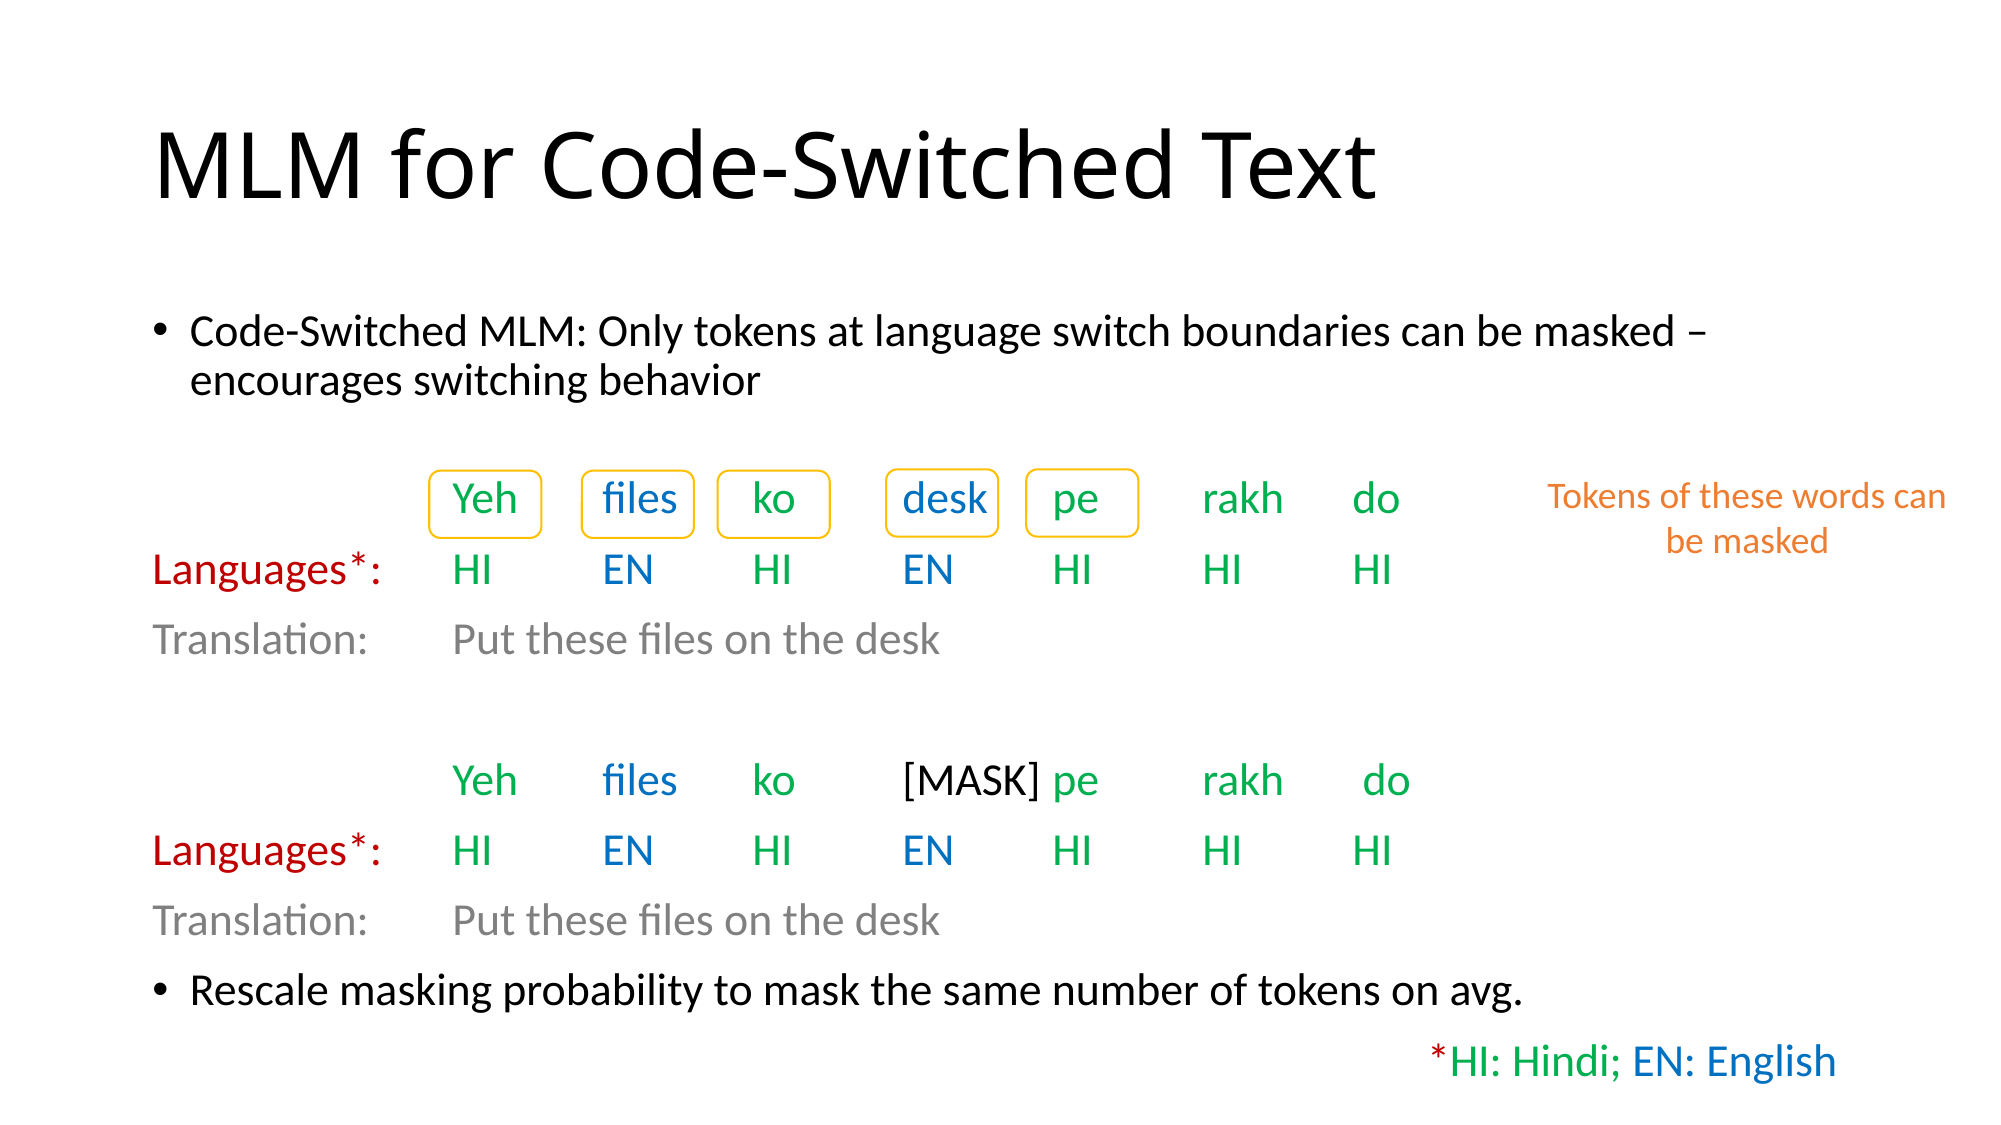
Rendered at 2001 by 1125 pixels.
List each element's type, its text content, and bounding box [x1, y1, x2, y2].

text_box [1025, 468, 1140, 538]
text_box [580, 469, 695, 539]
title MLM for Code-Switched Text [137, 59, 1863, 278]
text_box [716, 469, 831, 539]
text_box Tokens of these words can be masked [1510, 464, 1985, 569]
list Code-Switched MLM: Only tokens at language switch boundaries can be masked – encourages switching behavior Yeh files ko desk pe rakh do Languages*: HI EN HI EN HI HI HI Translation: Put these files on the desk Yeh files ko [MASK] pe rakh do Languages*: HI EN HI EN HI HI HI Translation: Put these files on the desk Rescale masking probability to mask the same number of tokens on avg. *HI: Hindi; EN: English [137, 299, 1863, 1014]
text_box [428, 469, 543, 539]
text_box [885, 468, 1000, 538]
